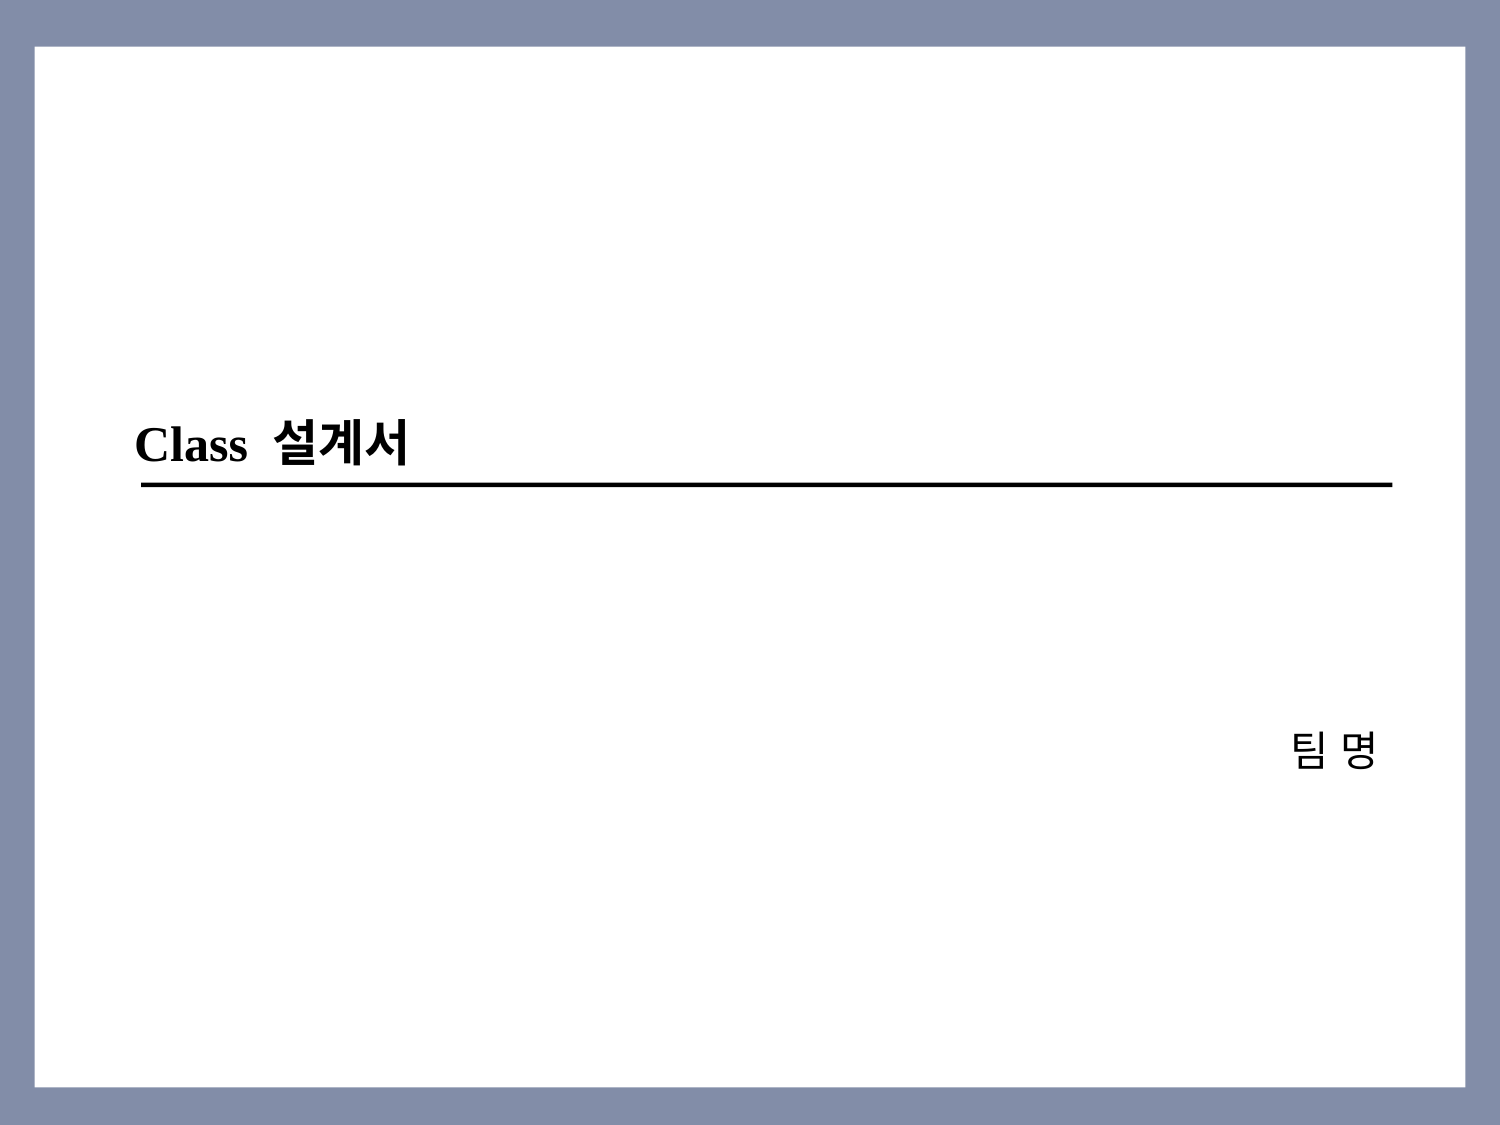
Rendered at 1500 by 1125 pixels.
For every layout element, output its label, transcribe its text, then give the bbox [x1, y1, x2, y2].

text_box 팀 명 [1275, 717, 1394, 783]
title Class 설계서 [119, 320, 1395, 488]
